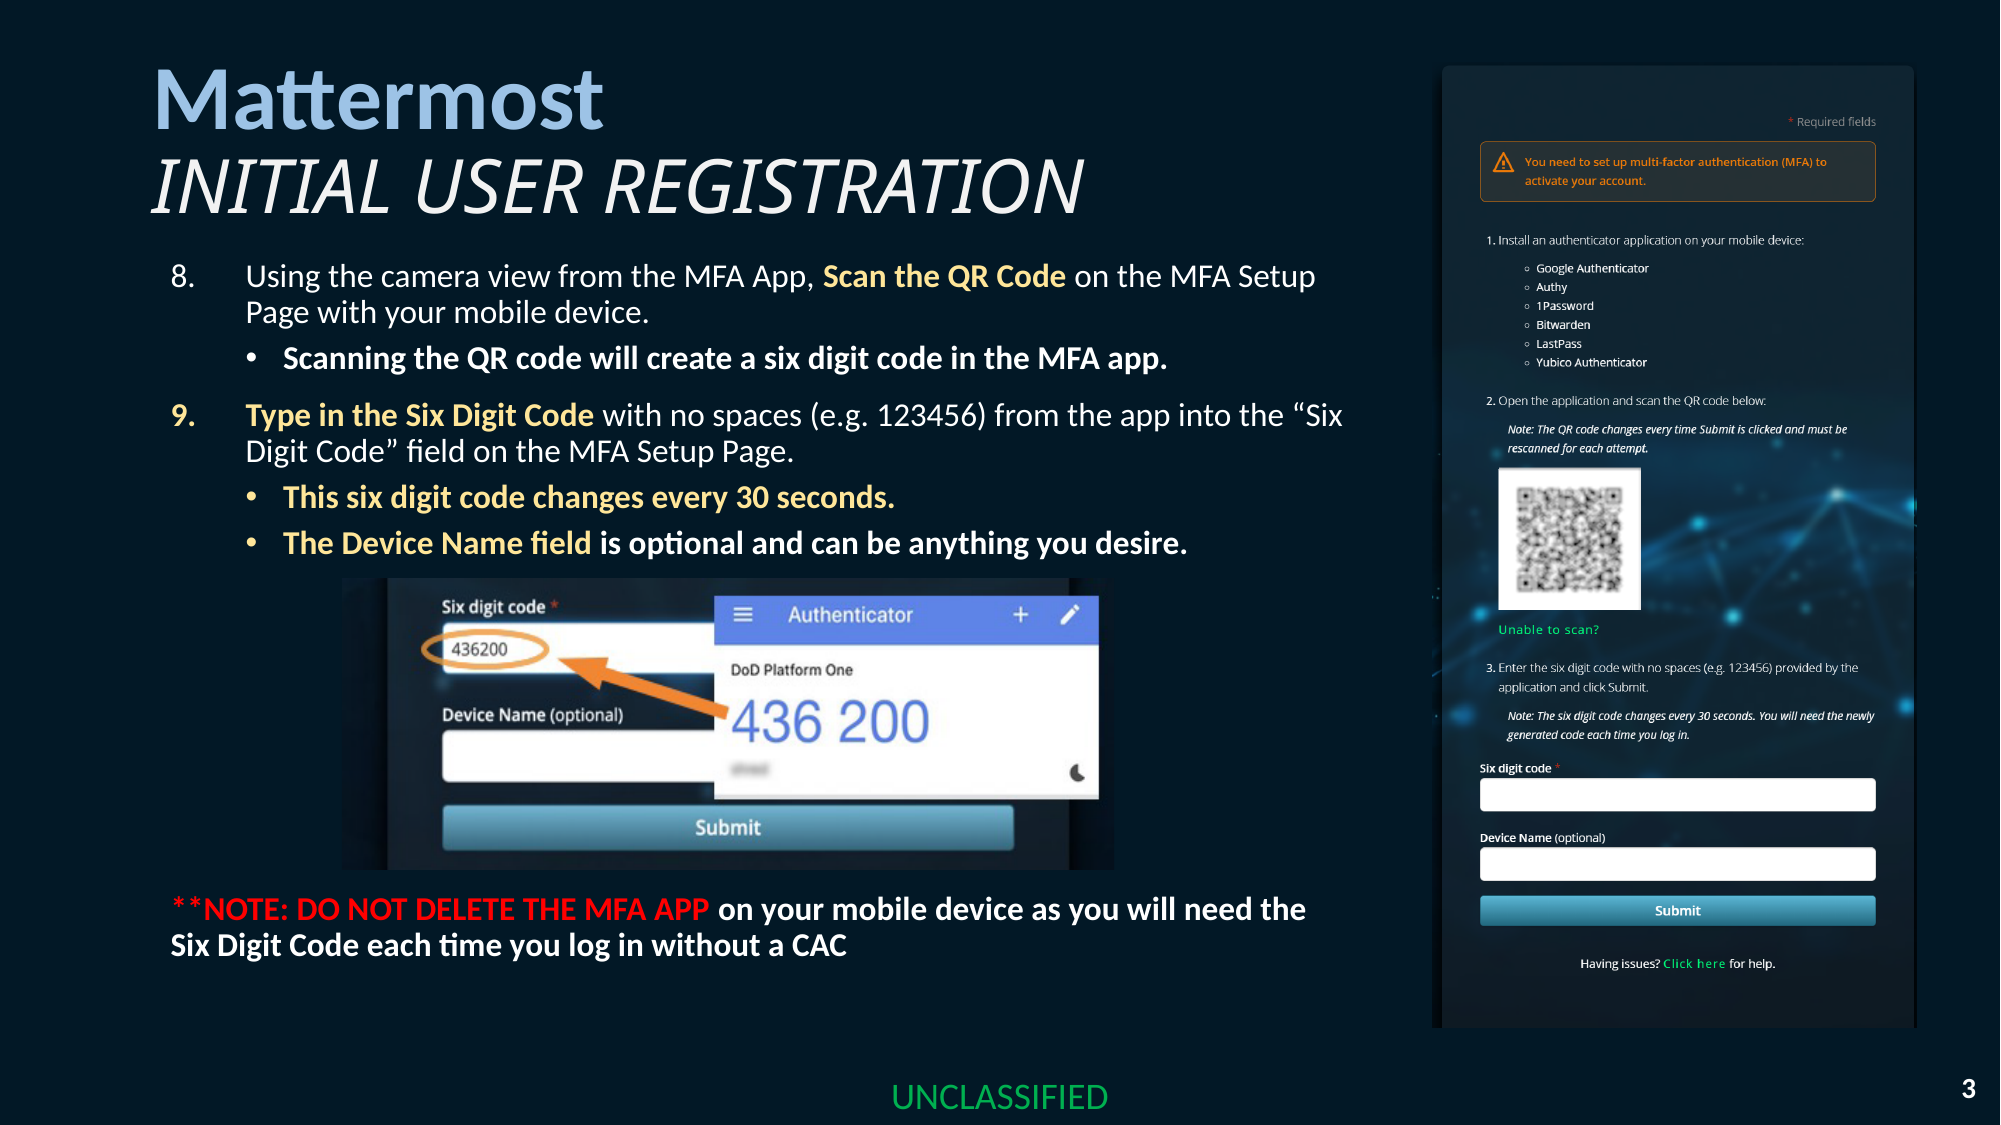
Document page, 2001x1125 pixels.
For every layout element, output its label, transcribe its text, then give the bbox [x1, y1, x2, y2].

title Mattermost INITIAL USER REGISTRATION [137, 31, 1863, 249]
picture [341, 578, 1115, 870]
picture [1432, 62, 1917, 1028]
slide_number 3 [1541, 1056, 1991, 1117]
text_box UNCLASSIFIED [0, 1064, 2000, 1125]
list Using the camera view from the MFA App, Scan the QR Code on the MFA Setup Page with your mobile device. Scanning the QR code will create a six digit code in the MFA app. Type in the Six Digit Code with no spaces (e.g. 123456) from the app into the “Six Digit Code” field on the MFA Setup Page. This six digit code changes every 30 seconds. The Device Name field is optional and can be anything you desire. **NOTE: DO NOT DELETE THE MFA APP on your mobile device as you will need the Six Digit Code each time you log in without a CAC [155, 251, 1362, 1007]
